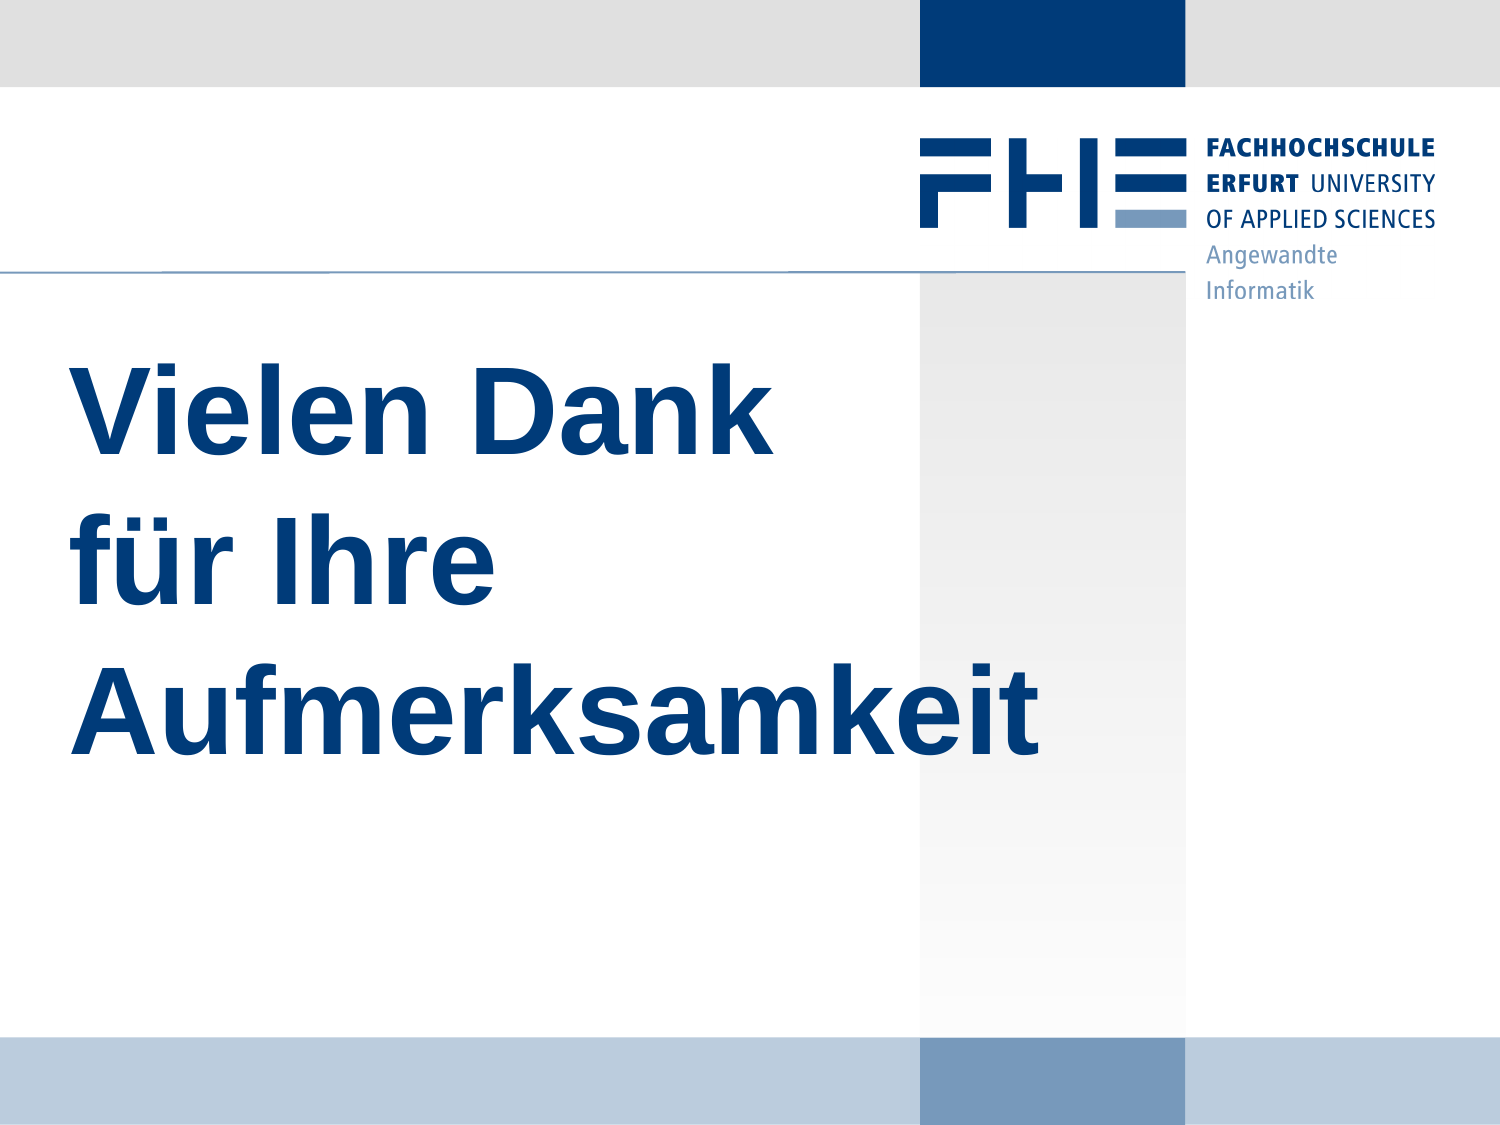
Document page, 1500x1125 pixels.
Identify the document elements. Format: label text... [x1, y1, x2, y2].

title Vielen Dank für Ihre Aufmerksamkeit [52, 349, 1471, 799]
picture [920, 138, 1435, 299]
